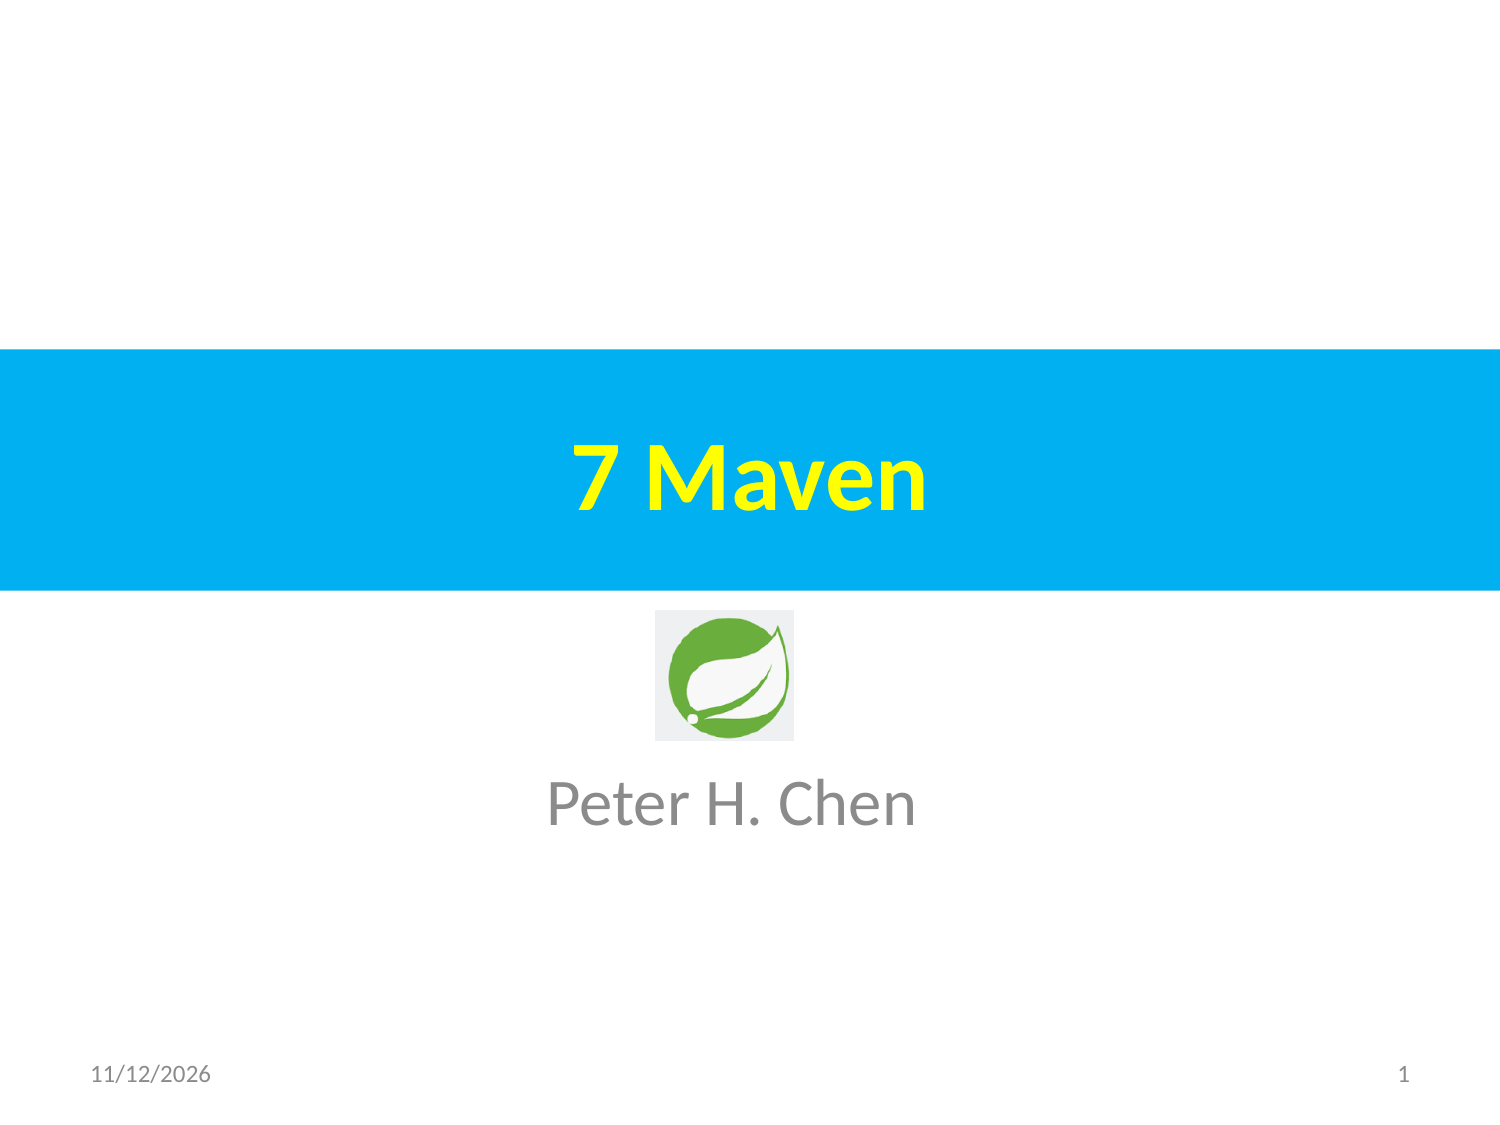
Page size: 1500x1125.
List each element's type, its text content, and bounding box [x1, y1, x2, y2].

subtitle Peter H. Chen [206, 751, 1257, 866]
picture [655, 610, 794, 741]
slide_number 1 [1074, 1042, 1425, 1103]
title 7 Maven [0, 349, 1500, 591]
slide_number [75, 1042, 425, 1103]
